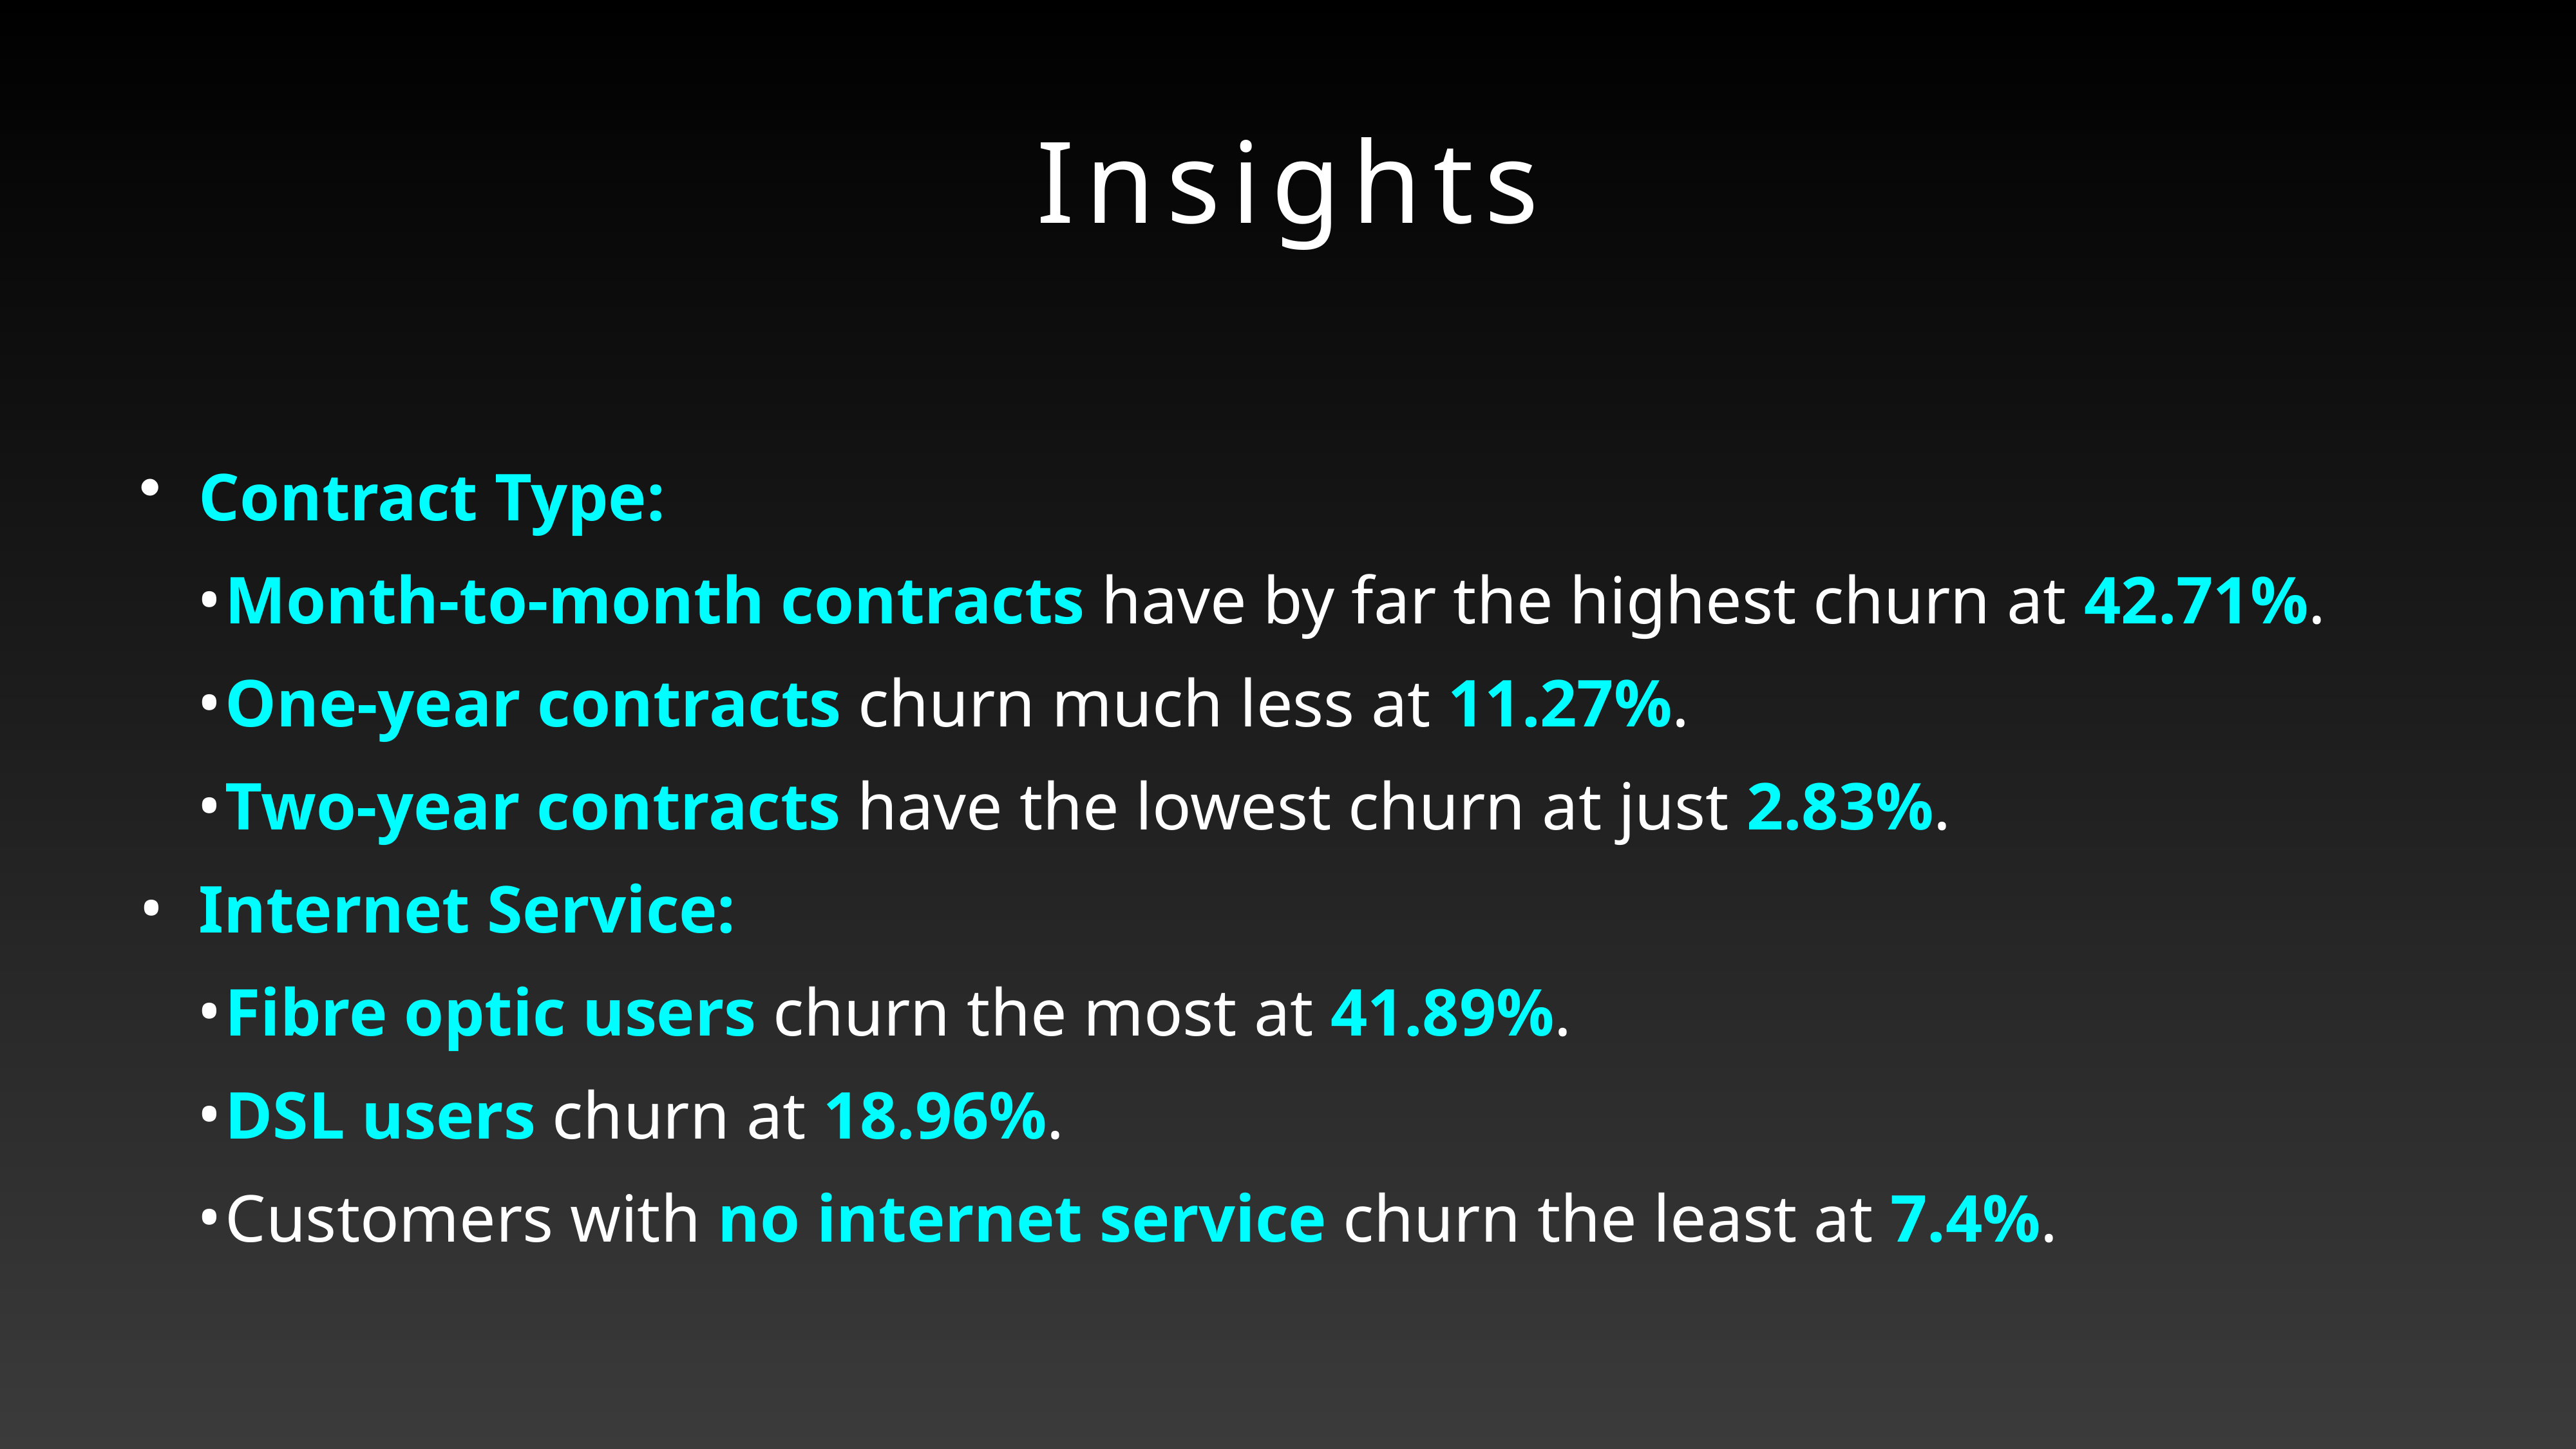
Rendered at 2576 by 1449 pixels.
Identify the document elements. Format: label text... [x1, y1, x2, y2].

title Insights [133, 85, 2443, 251]
list Contract Type: Month-to-month contracts have by far the highest churn at 42.71%. One-year contracts churn much less at 11.27%. Two-year contracts have the lowest churn at just 2.83%. Internet Service: Fibre optic users churn the most at 41.89%. DSL users churn at 18.96%. Customers with no internet service churn the least at 7.4%. [133, 450, 2443, 1342]
